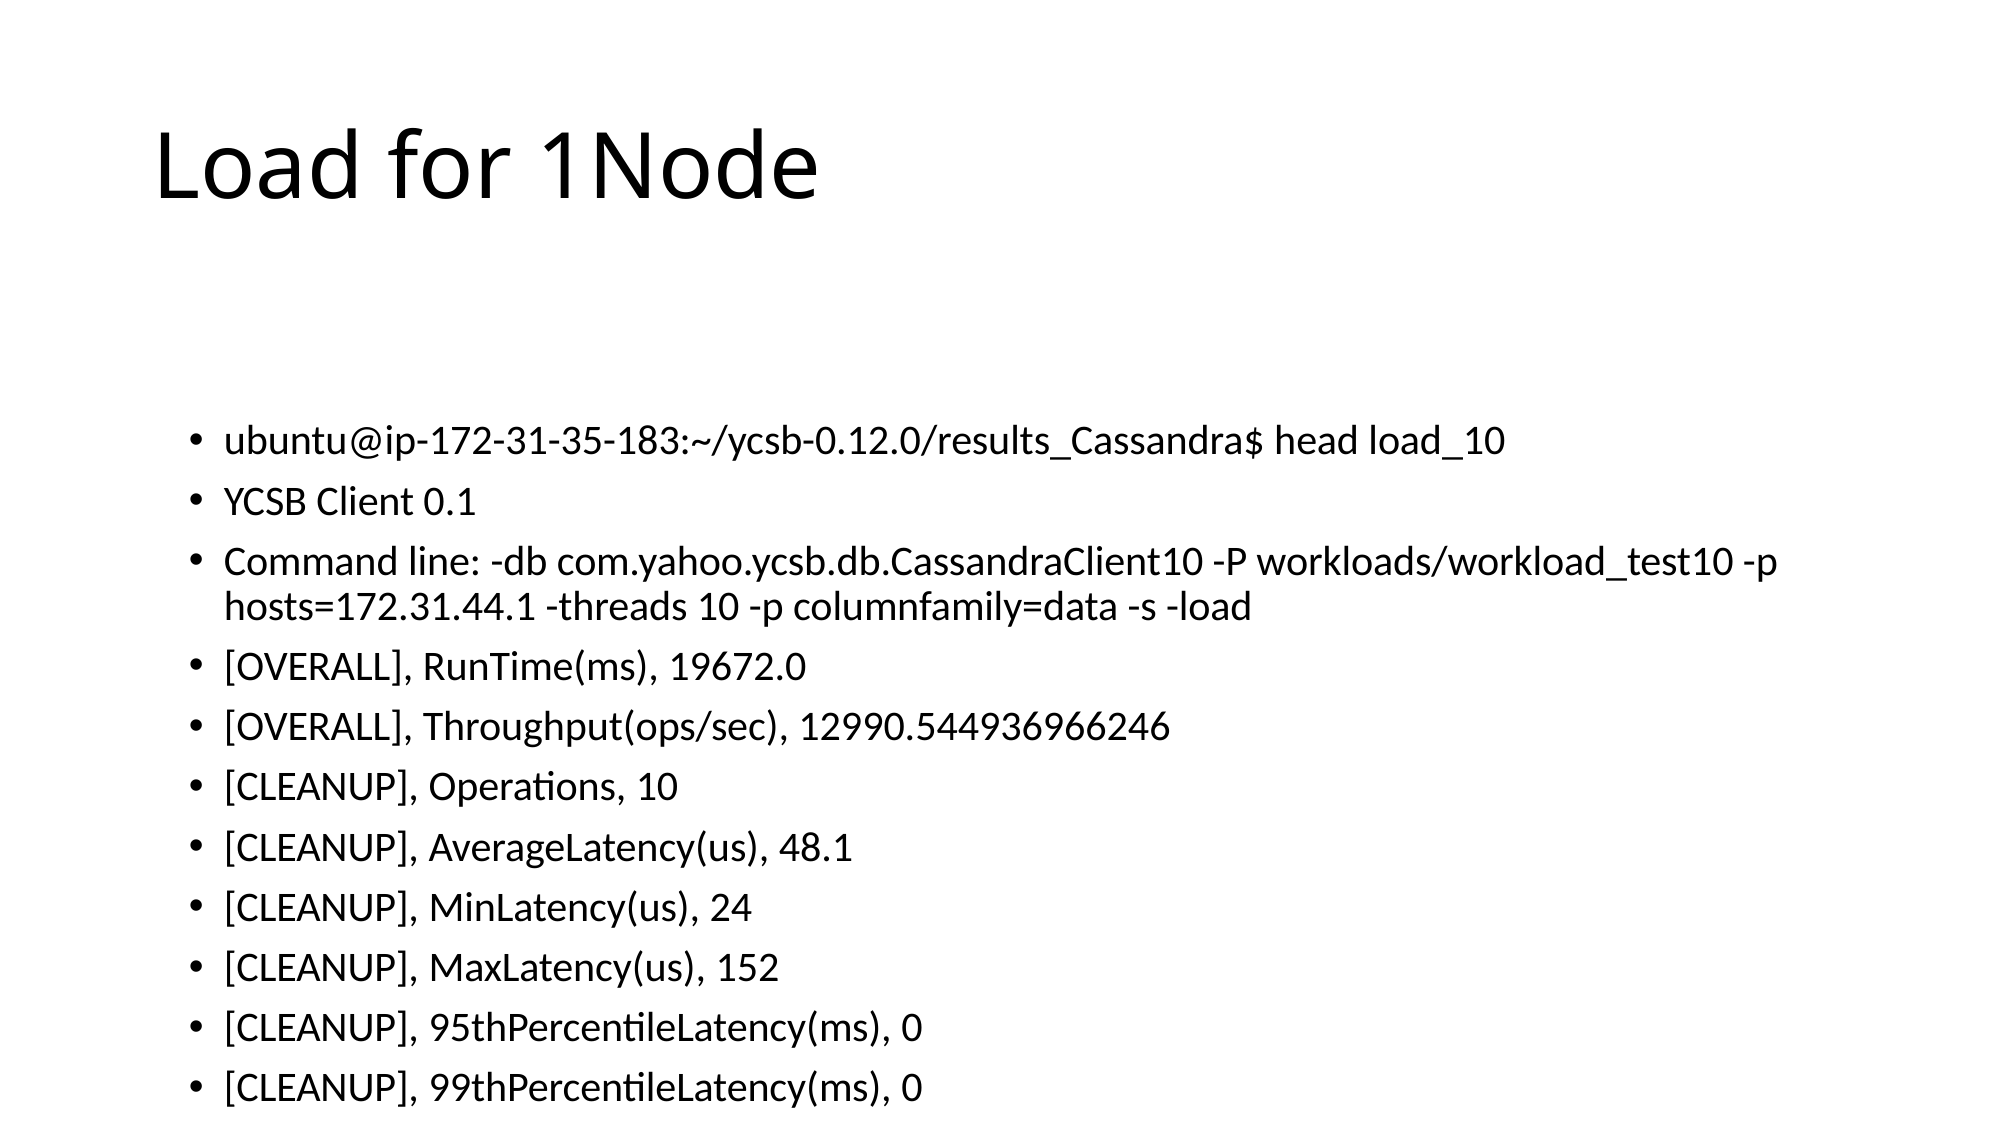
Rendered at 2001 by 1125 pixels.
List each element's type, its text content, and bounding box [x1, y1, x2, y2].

title Load for 1Node [137, 59, 1863, 278]
list ubuntu@ip-172-31-35-183:~/ycsb-0.12.0/results_Cassandra$ head load_10 YCSB Client 0.1 Command line: -db com.yahoo.ycsb.db.CassandraClient10 -P workloads/workload_test10 -p hosts=172.31.44.1 -threads 10 -p columnfamily=data -s -load [OVERALL], RunTime(ms), 19672.0 [OVERALL], Throughput(ops/sec), 12990.544936966246 [CLEANUP], Operations, 10 [CLEANUP], AverageLatency(us), 48.1 [CLEANUP], MinLatency(us), 24 [CLEANUP], MaxLatency(us), 152 [CLEANUP], 95thPercentileLatency(ms), 0 [CLEANUP], 99thPercentileLatency(ms), 0 [173, 411, 1899, 1125]
